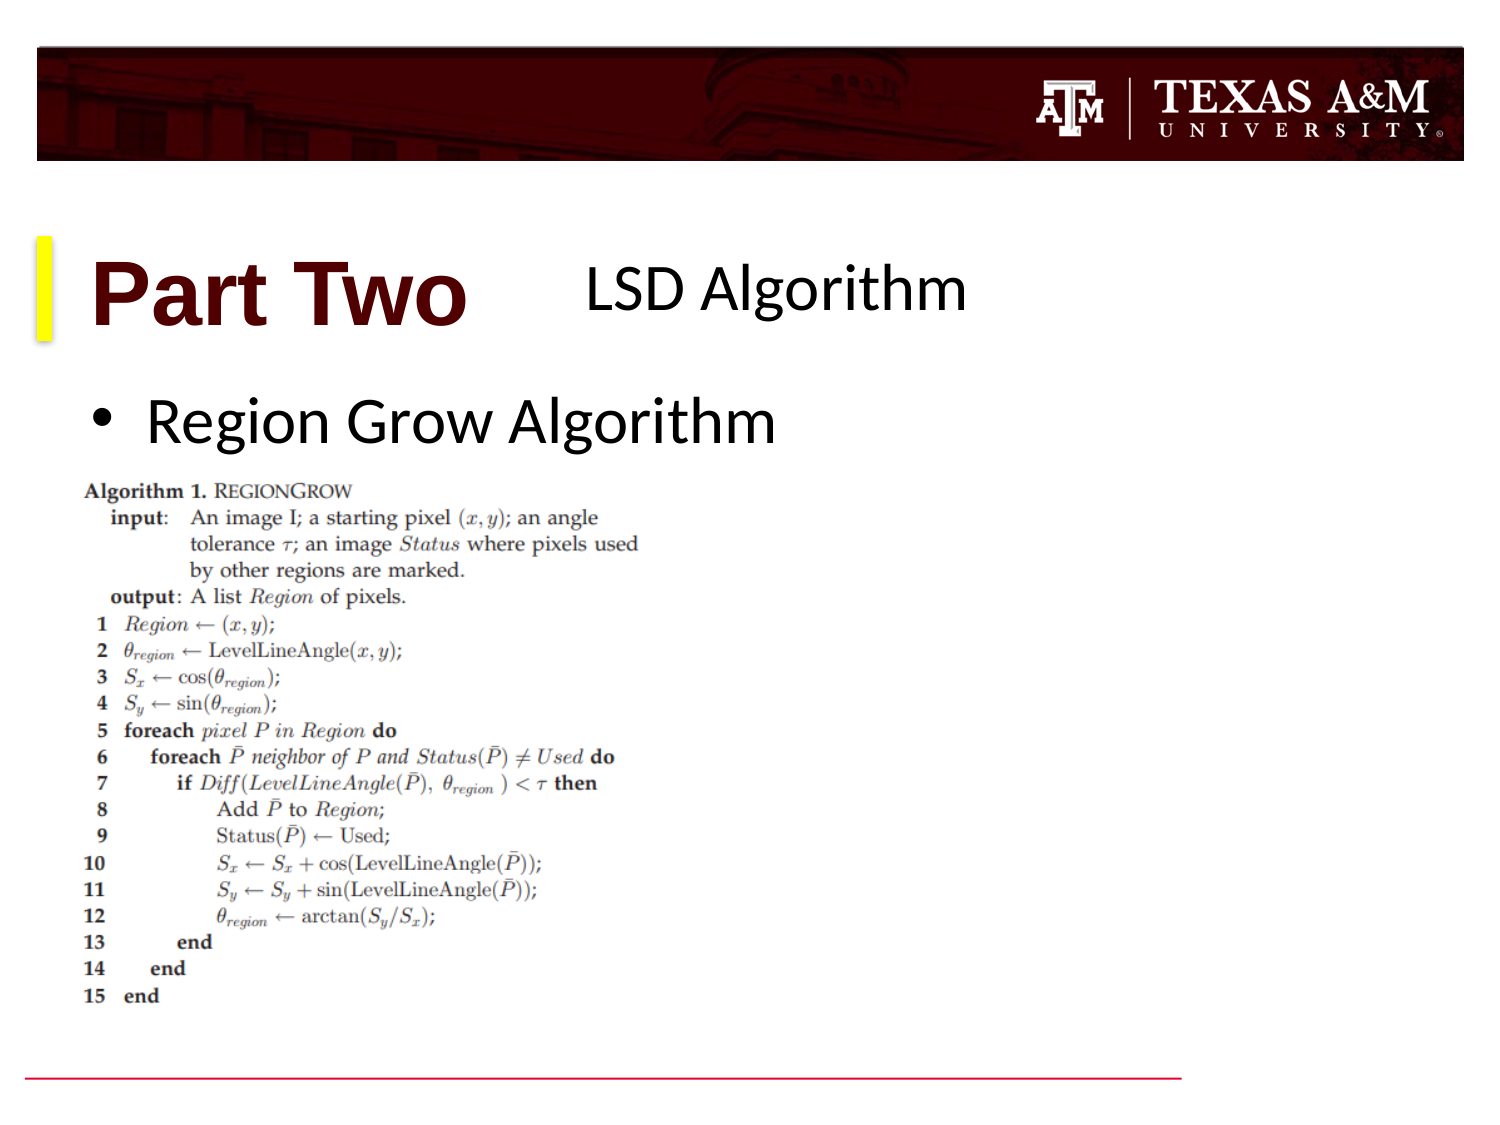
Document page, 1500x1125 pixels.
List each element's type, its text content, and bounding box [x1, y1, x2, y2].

text_box Region Grow Algorithm [75, 368, 1190, 474]
title Part Two [75, 195, 1425, 383]
text_box LSD Algorithm [570, 236, 1234, 342]
picture [37, 45, 1464, 161]
picture [75, 473, 690, 1010]
